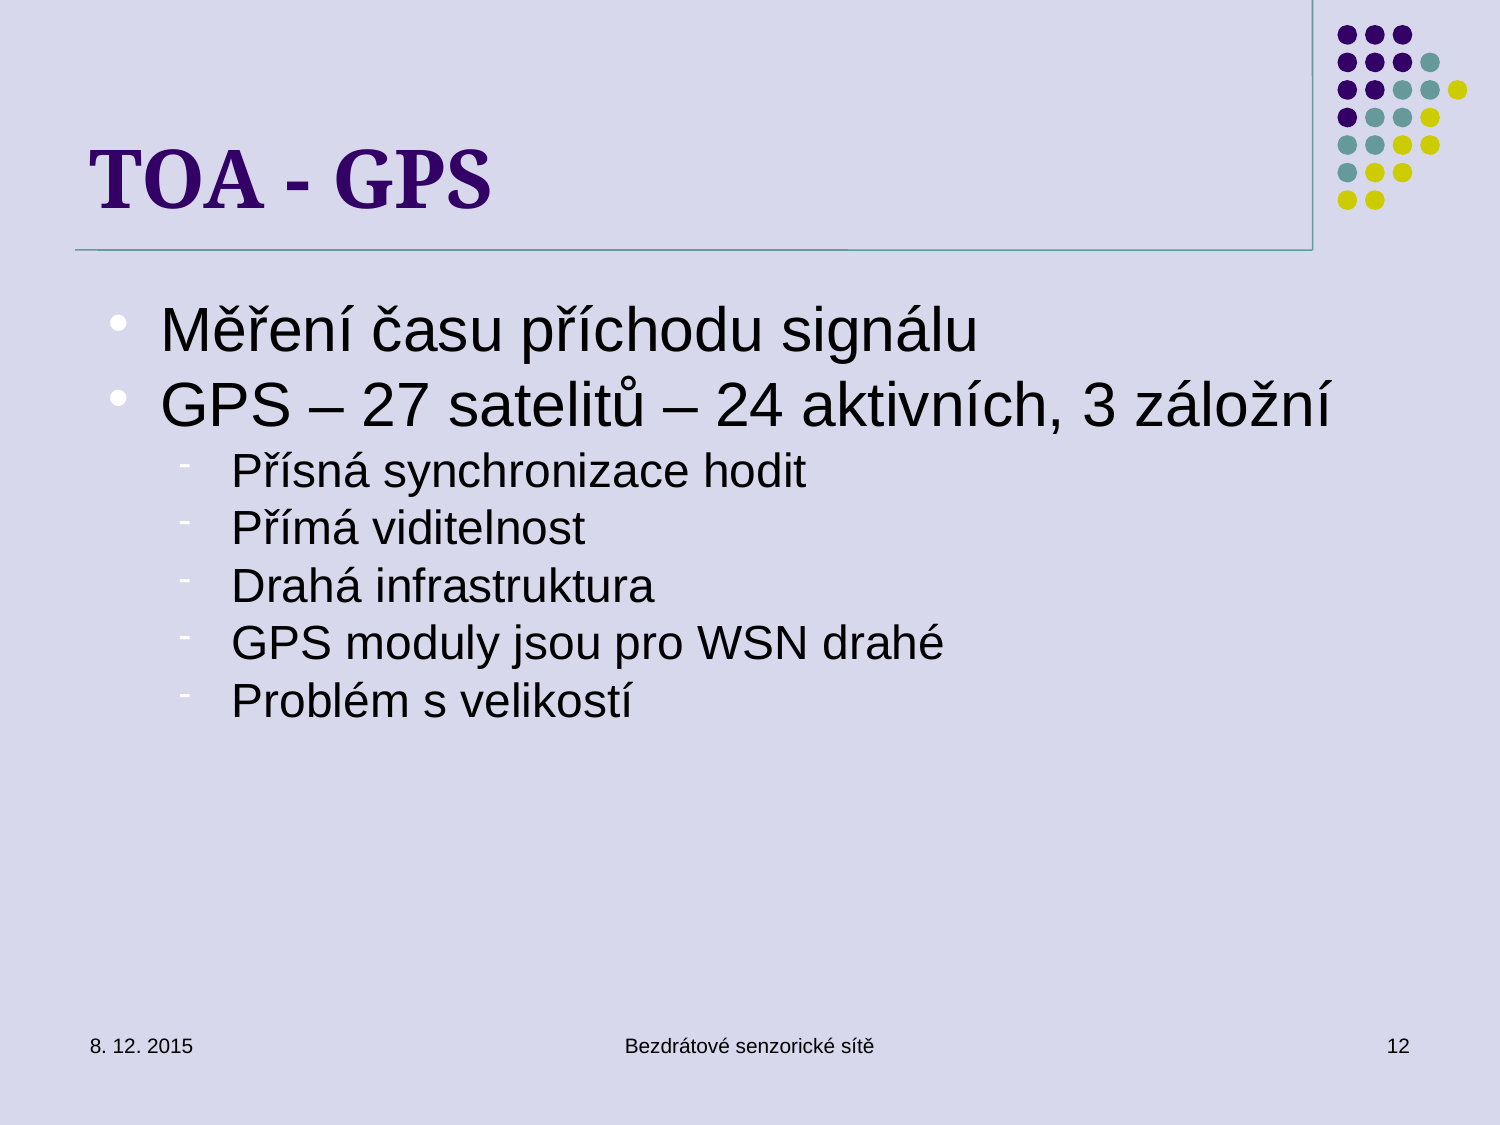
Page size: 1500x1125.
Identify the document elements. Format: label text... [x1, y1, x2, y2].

text_box 8. 12. 2015 [74, 1025, 425, 1100]
text_box Bezdrátové senzorické sítě [512, 1025, 987, 1100]
text_box Měření času příchodu signálu GPS – 27 satelitů – 24 aktivních, 3 záložní Přísná synchronizace hodit Přímá viditelnost Drahá infrastruktura GPS moduly jsou pro WSN drahé Problém s velikostí [75, 281, 1425, 1006]
text_box TOA - GPS [74, 20, 1312, 233]
text_box 12 [1074, 1025, 1425, 1100]
